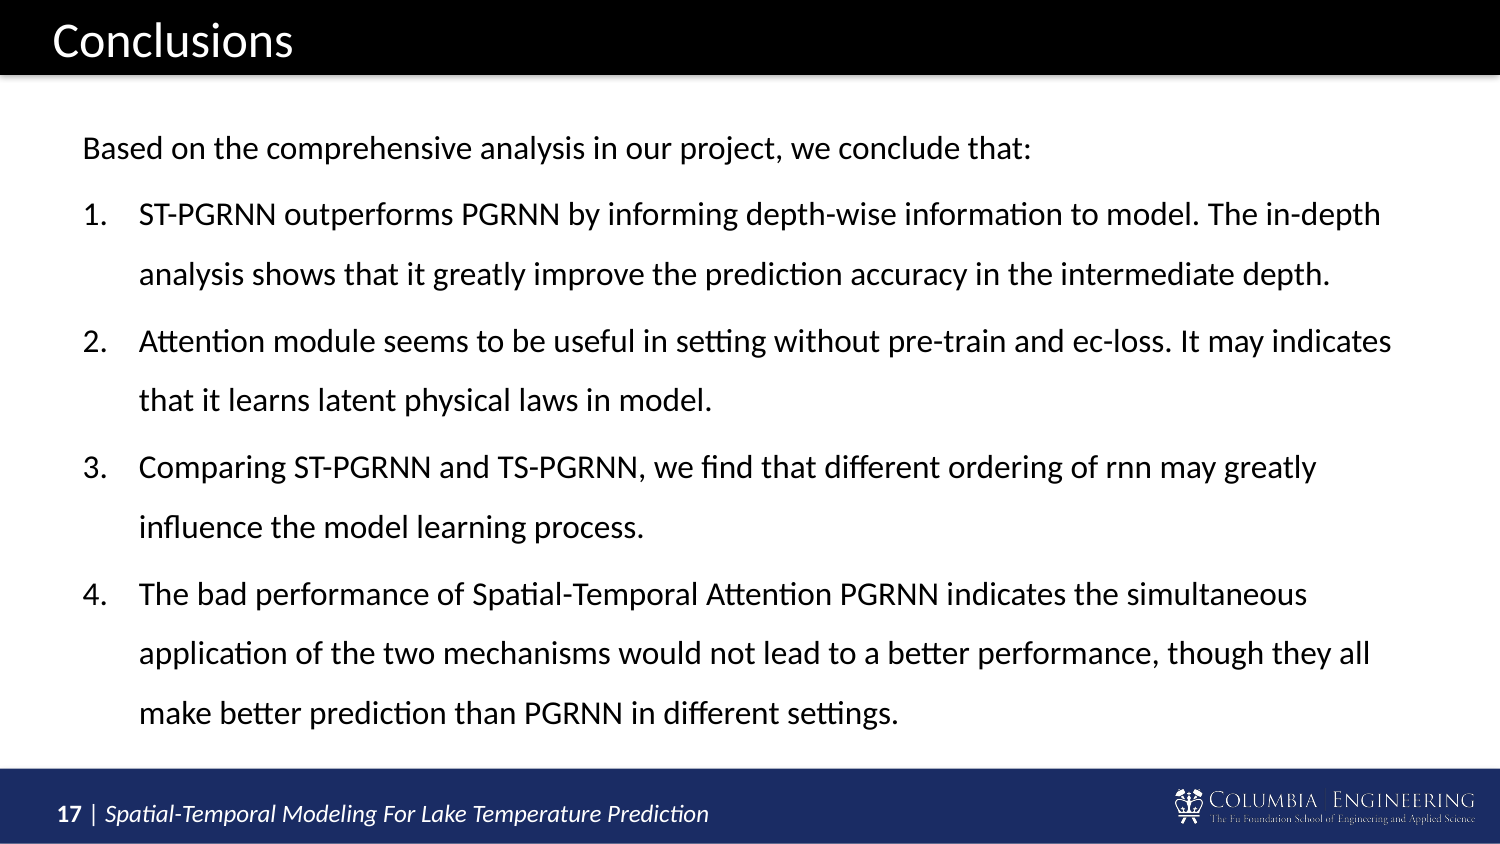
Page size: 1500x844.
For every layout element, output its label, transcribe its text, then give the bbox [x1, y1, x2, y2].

title Conclusions [37, 0, 1225, 76]
list Based on the comprehensive analysis in our project, we conclude that: ST-PGRNN outperforms PGRNN by informing depth-wise information to model. The in-depth analysis shows that it greatly improve the prediction accuracy in the intermediate depth. Attention module seems to be useful in setting without pre-train and ec-loss. It may indicates that it learns latent physical laws in model. Comparing ST-PGRNN and TS-PGRNN, we find that different ordering of rnn may greatly influence the model learning process. The bad performance of Spatial-Temporal Attention PGRNN indicates the simultaneous application of the two mechanisms would not lead to a better performance, though they all make better prediction than PGRNN in different settings. [67, 98, 1433, 746]
